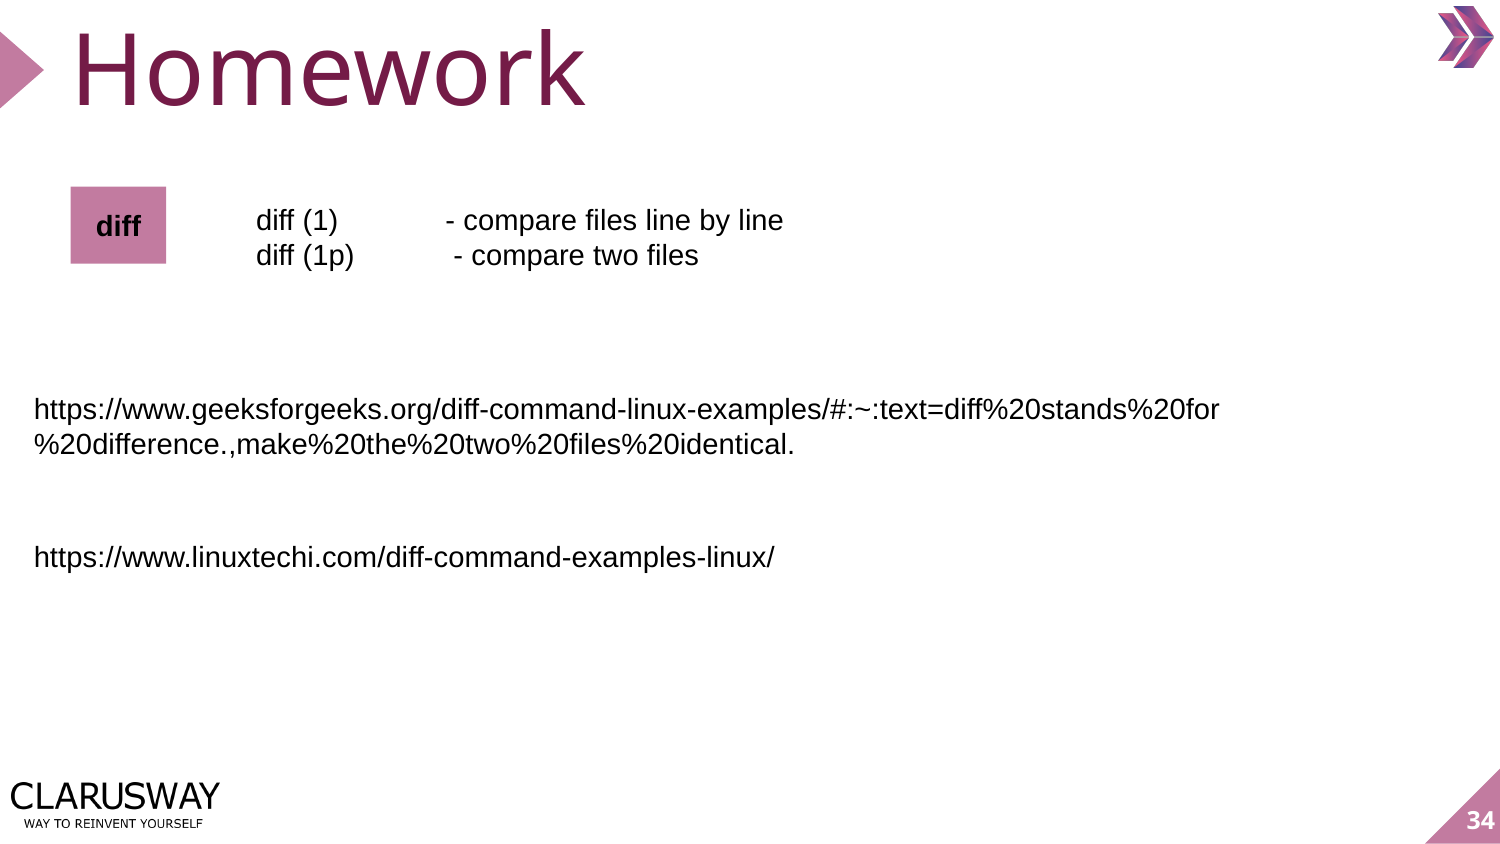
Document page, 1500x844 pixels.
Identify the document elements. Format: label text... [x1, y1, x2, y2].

picture [1438, 6, 1494, 68]
text_box https://www.linuxtechi.com/diff-command-examples-linux/ [18, 523, 1082, 601]
title Homework [70, 28, 997, 132]
picture [11, 782, 220, 828]
text_box https://www.geeksforgeeks.org/diff-command-linux-examples/#:~:text=diff%20stands%20for%20difference.,make%20the%20two%20files%20identical. [18, 375, 1481, 469]
text_box diff (1) - compare files line by line diff (1p) - compare two files [240, 186, 841, 290]
text_box diff [70, 186, 167, 264]
slide_number ‹#› [1420, 761, 1496, 839]
